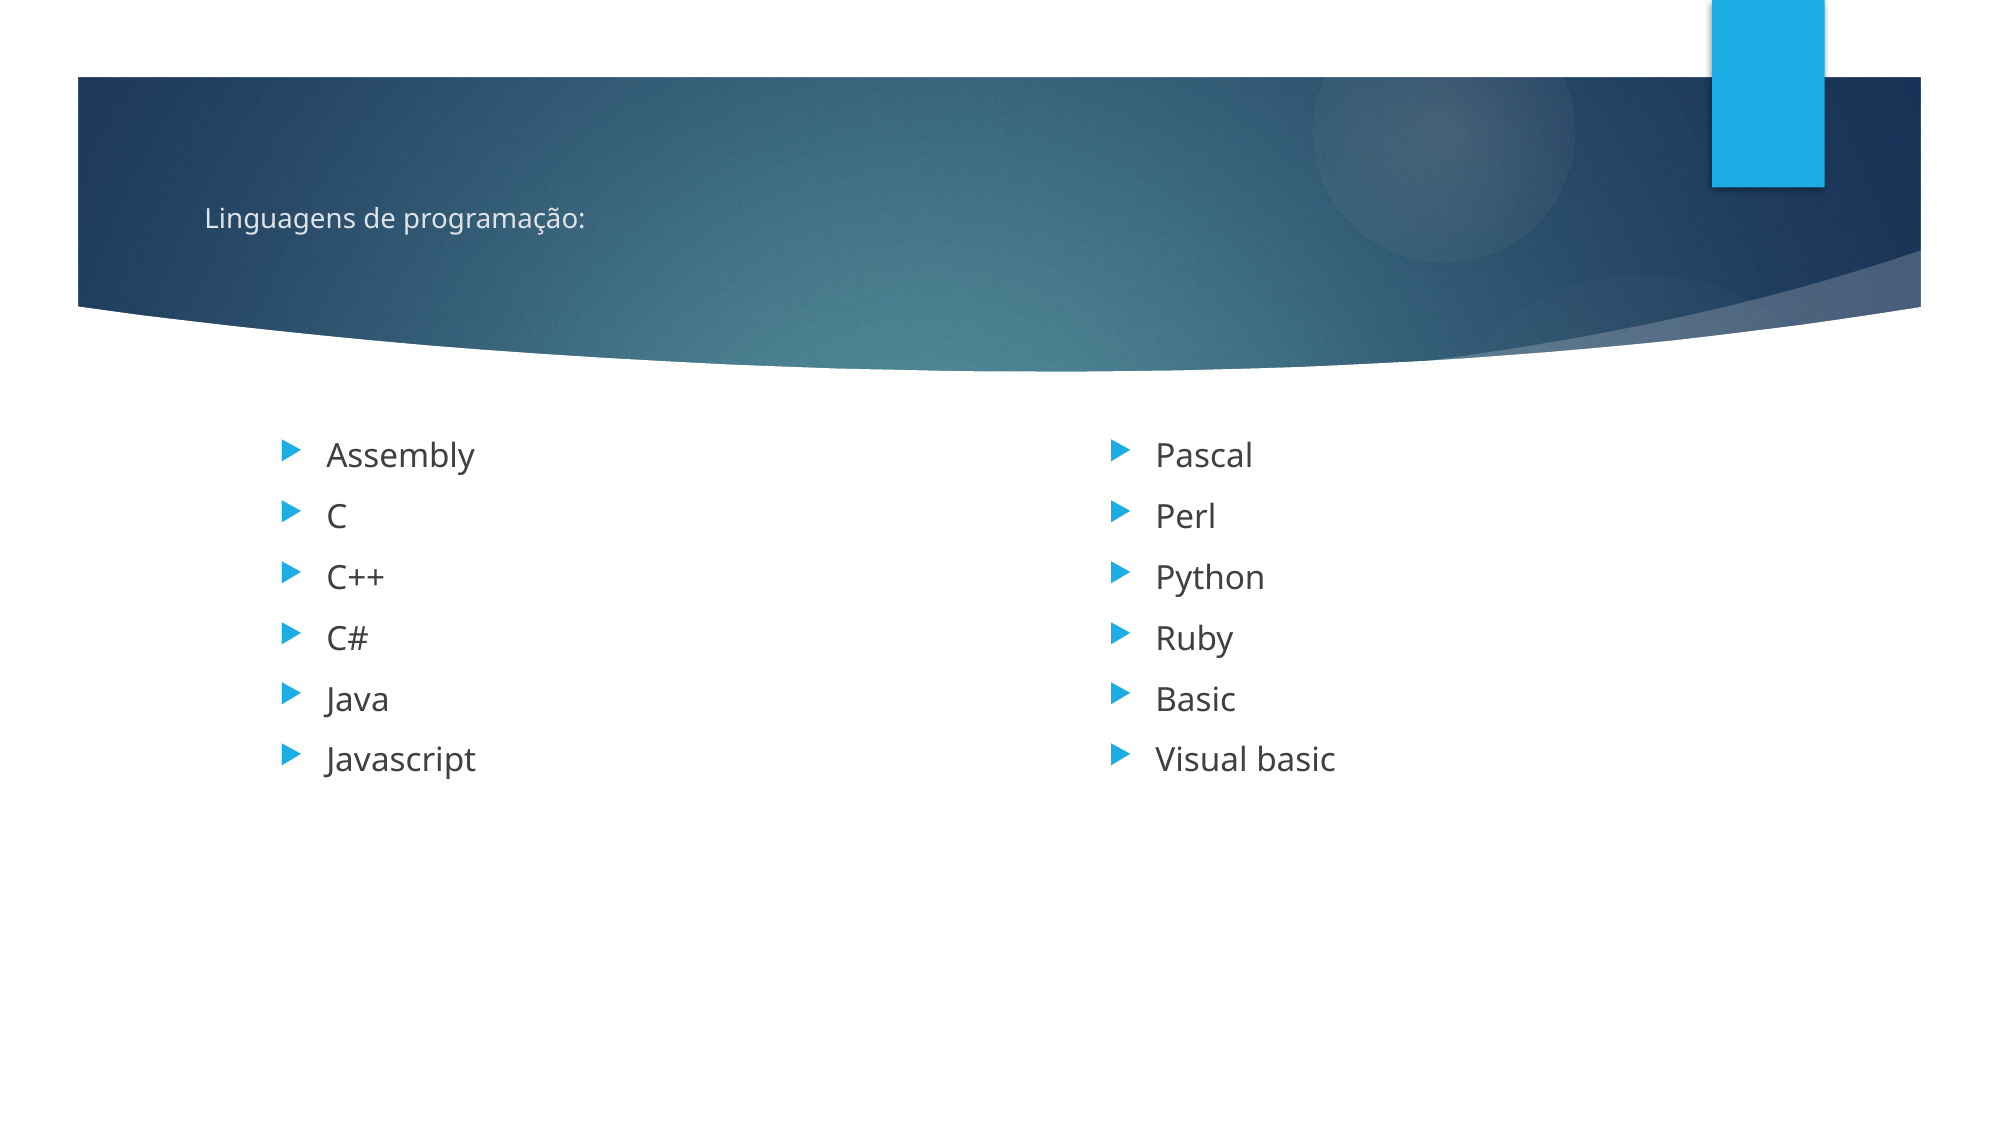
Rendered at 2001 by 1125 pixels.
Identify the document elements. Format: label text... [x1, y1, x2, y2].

list Assembly C C++ C# Java Javascript [189, 427, 981, 988]
title Linguagens de programação: [189, 159, 1627, 276]
list Pascal Perl Python Ruby Basic Visual basic [1018, 427, 1810, 988]
